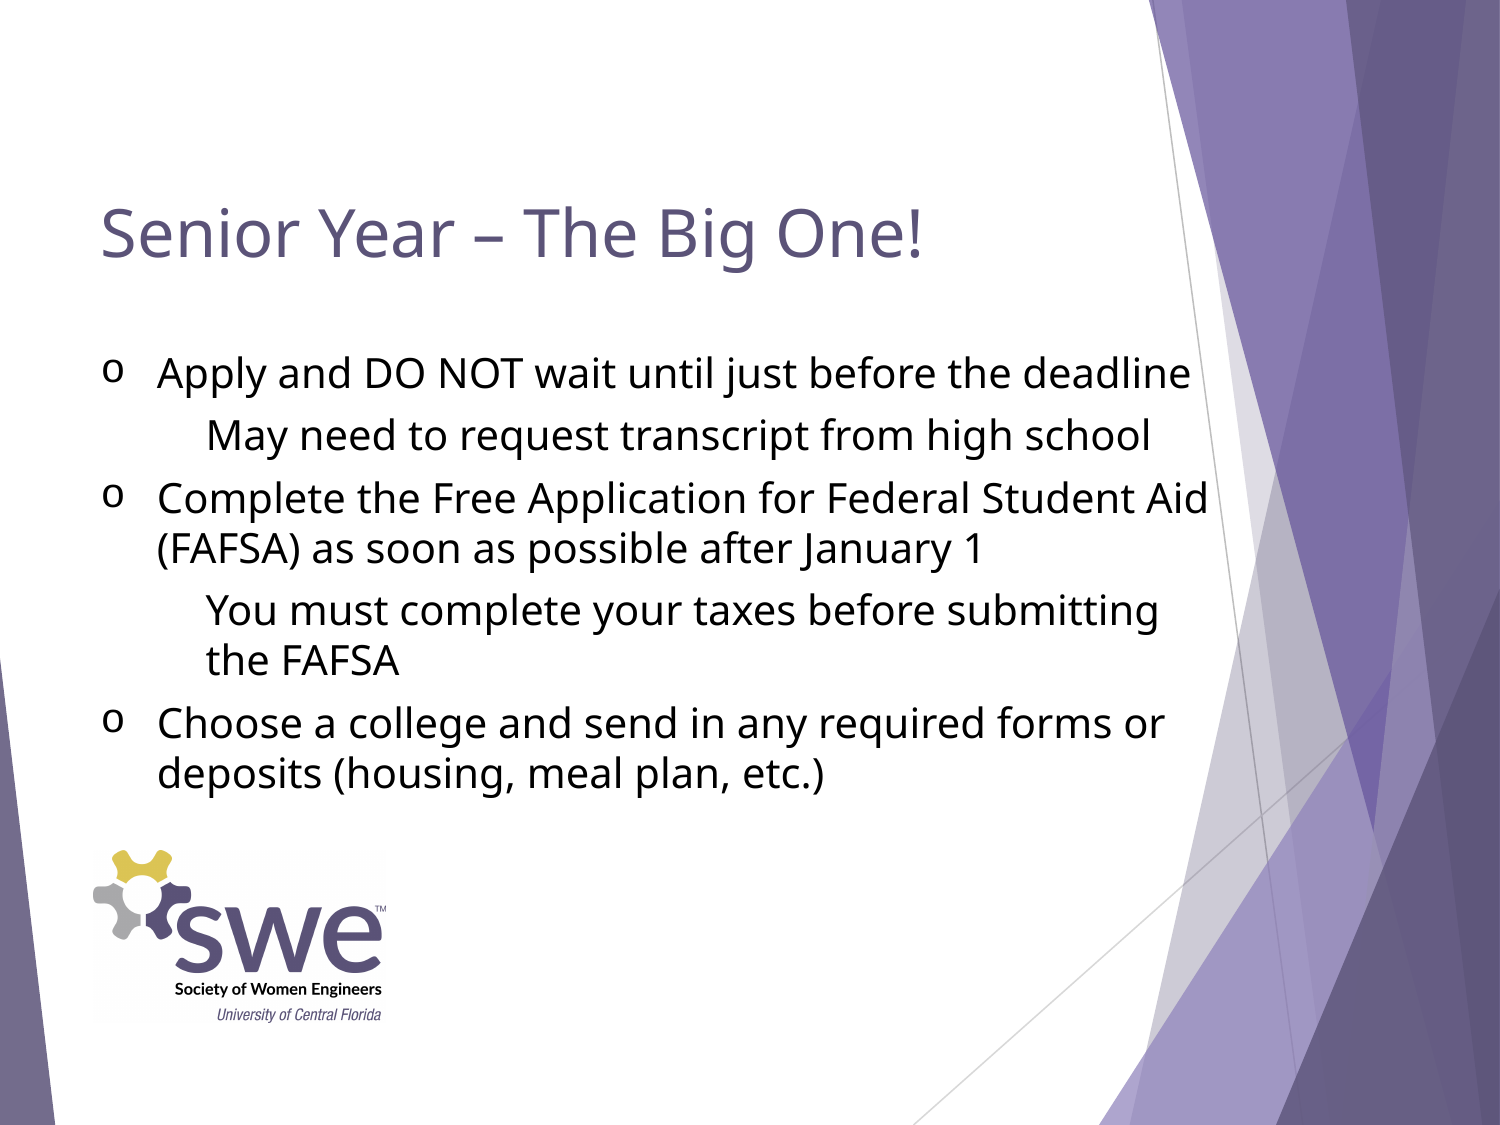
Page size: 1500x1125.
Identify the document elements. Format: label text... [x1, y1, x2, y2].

title Senior Year – The Big One! [85, 122, 1144, 339]
picture [93, 850, 386, 1023]
text_box Apply and DO NOT wait until just before the deadline May need to request transcript from high school Complete the Free Application for Federal Student Aid (FAFSA) as soon as possible after January 1 You must complete your taxes before submitting the FAFSA Choose a college and send in any required forms or deposits (housing, meal plan, etc.) [85, 339, 1243, 809]
